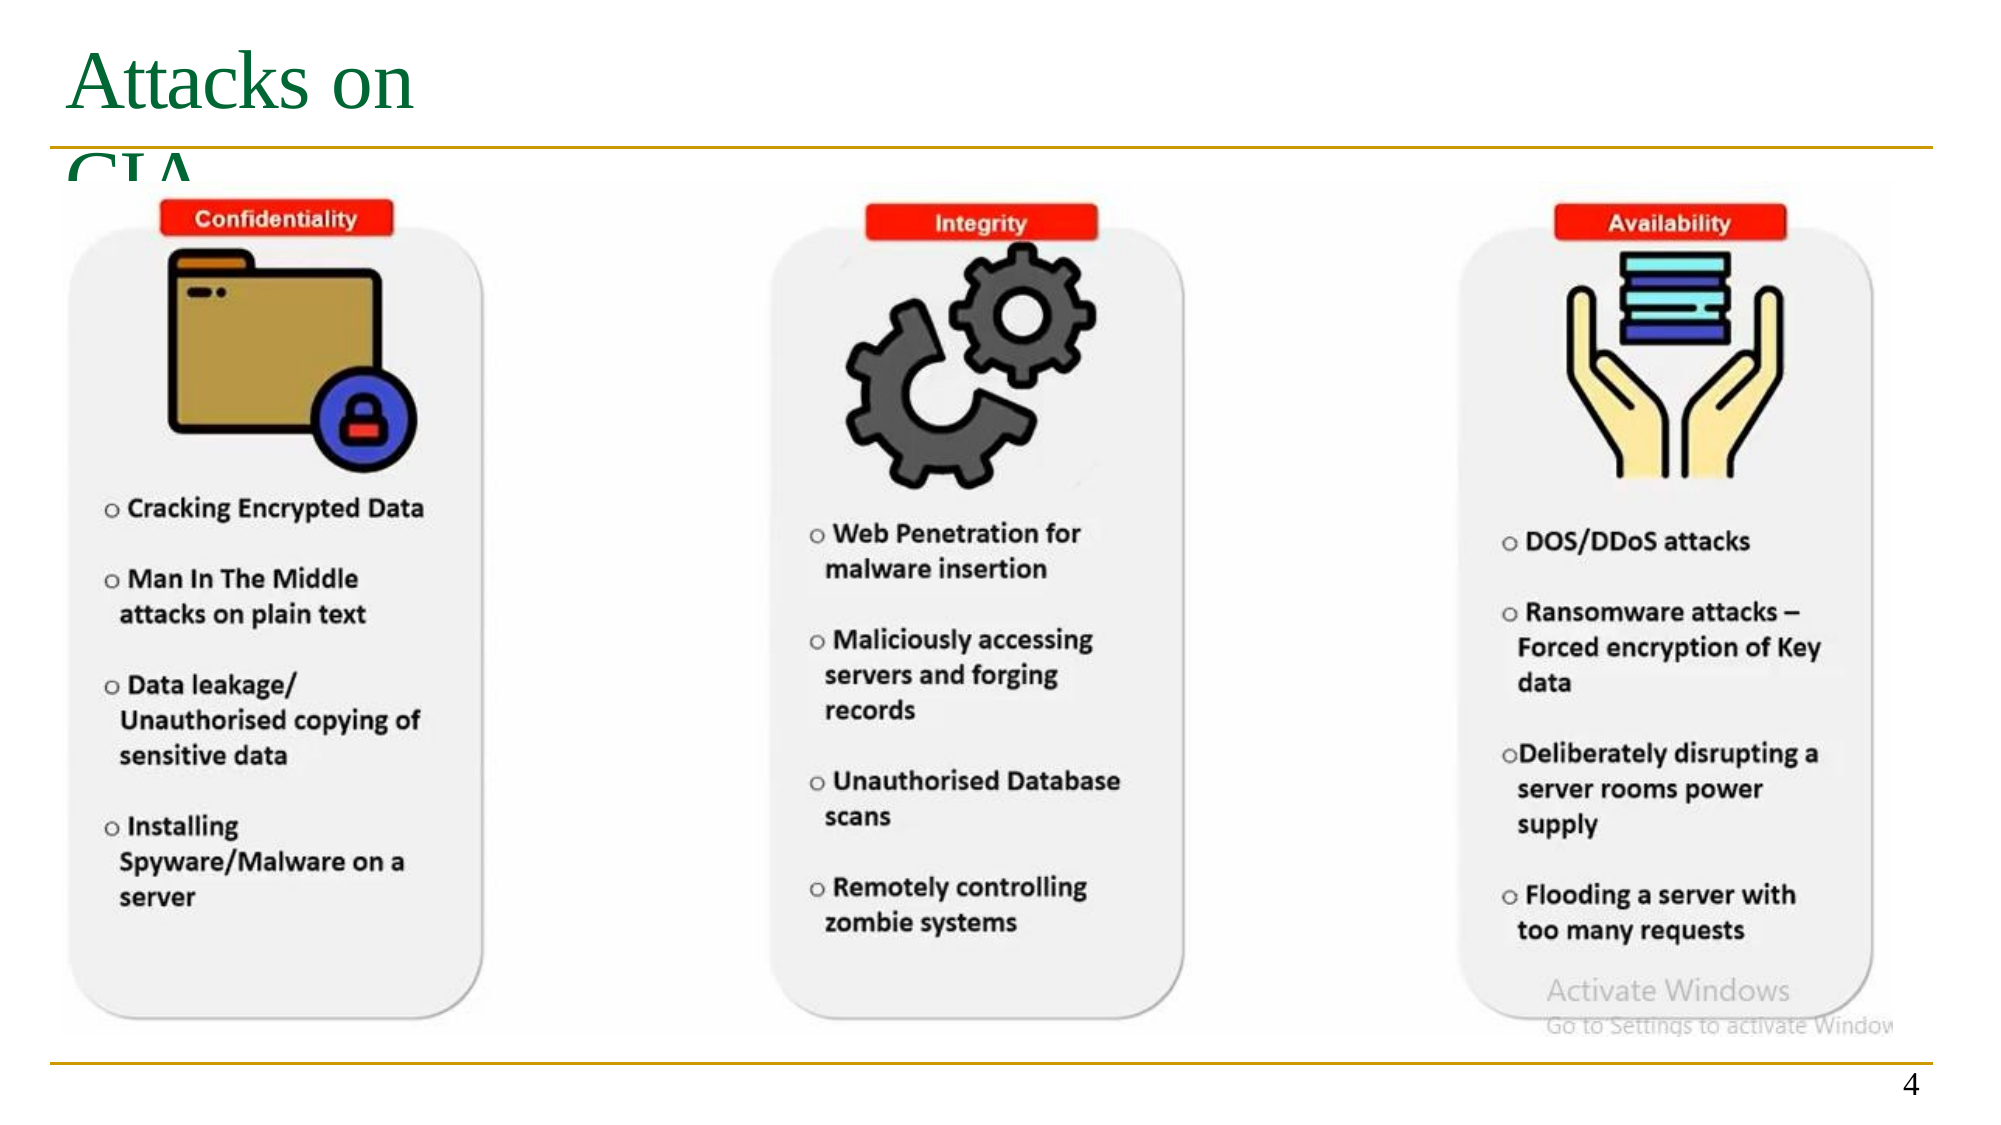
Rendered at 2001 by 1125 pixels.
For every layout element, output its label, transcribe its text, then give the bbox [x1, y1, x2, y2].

title Attacks on CIA [62, 23, 576, 178]
picture [62, 181, 1893, 1037]
text_box 4 [1896, 1064, 1943, 1102]
